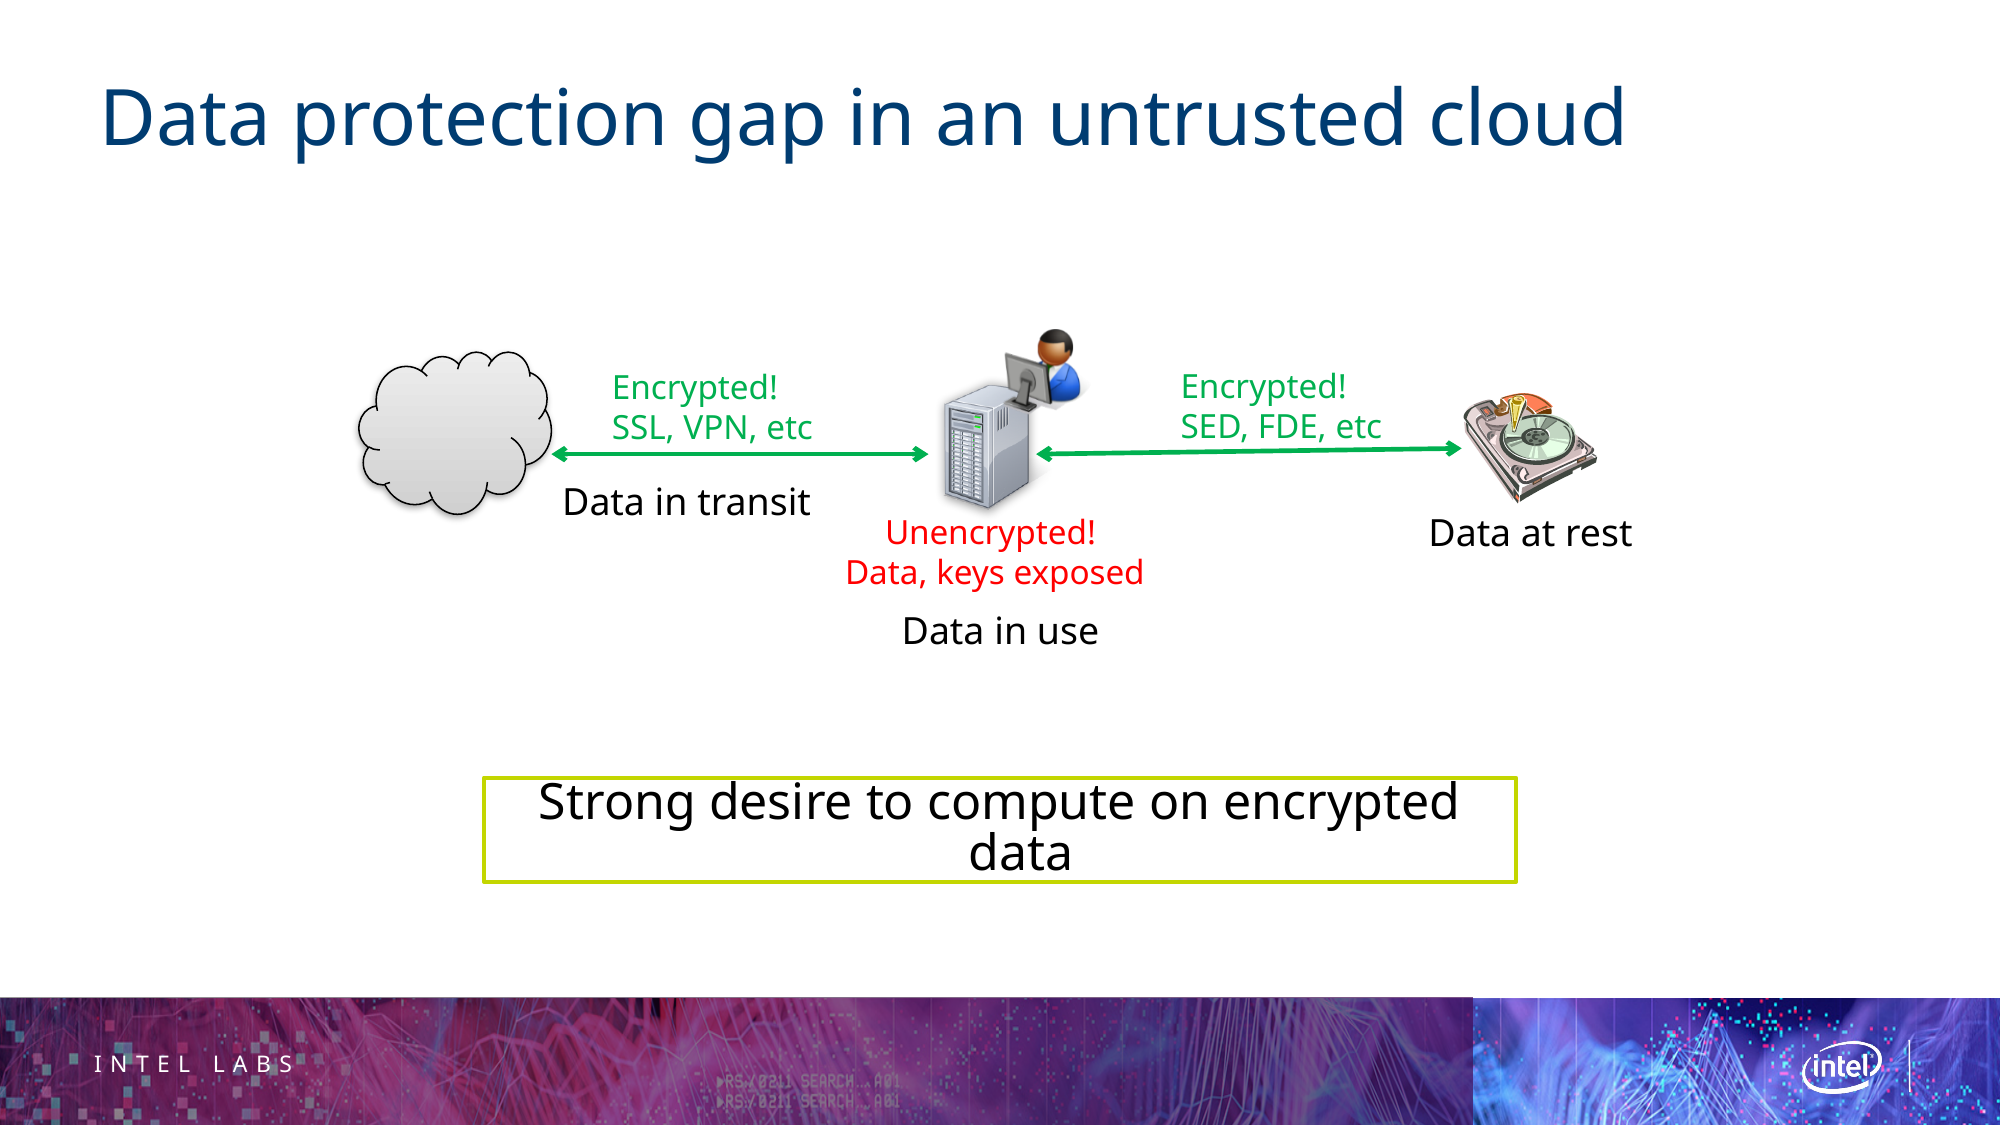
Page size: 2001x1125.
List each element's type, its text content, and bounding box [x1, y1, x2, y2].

picture [1461, 390, 1600, 506]
text_box Unencrypted! Data, keys exposed [820, 503, 1171, 599]
text_box Data in transit [517, 470, 856, 531]
text_box Encrypted! SSL, VPN, etc [595, 357, 839, 453]
text_box Encrypted! SED, FDE, etc [1165, 358, 1404, 446]
text_box Data at rest [1361, 501, 1700, 562]
title Data protection gap in an untrusted cloud [99, 67, 1900, 258]
picture [928, 324, 1092, 514]
picture [1473, 998, 2000, 1125]
text_box [358, 351, 553, 516]
text_box Data in use [831, 599, 1170, 660]
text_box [1035, 448, 1462, 455]
text_box Strong desire to compute on encrypted data [482, 776, 1518, 884]
picture [0, 998, 469, 1125]
